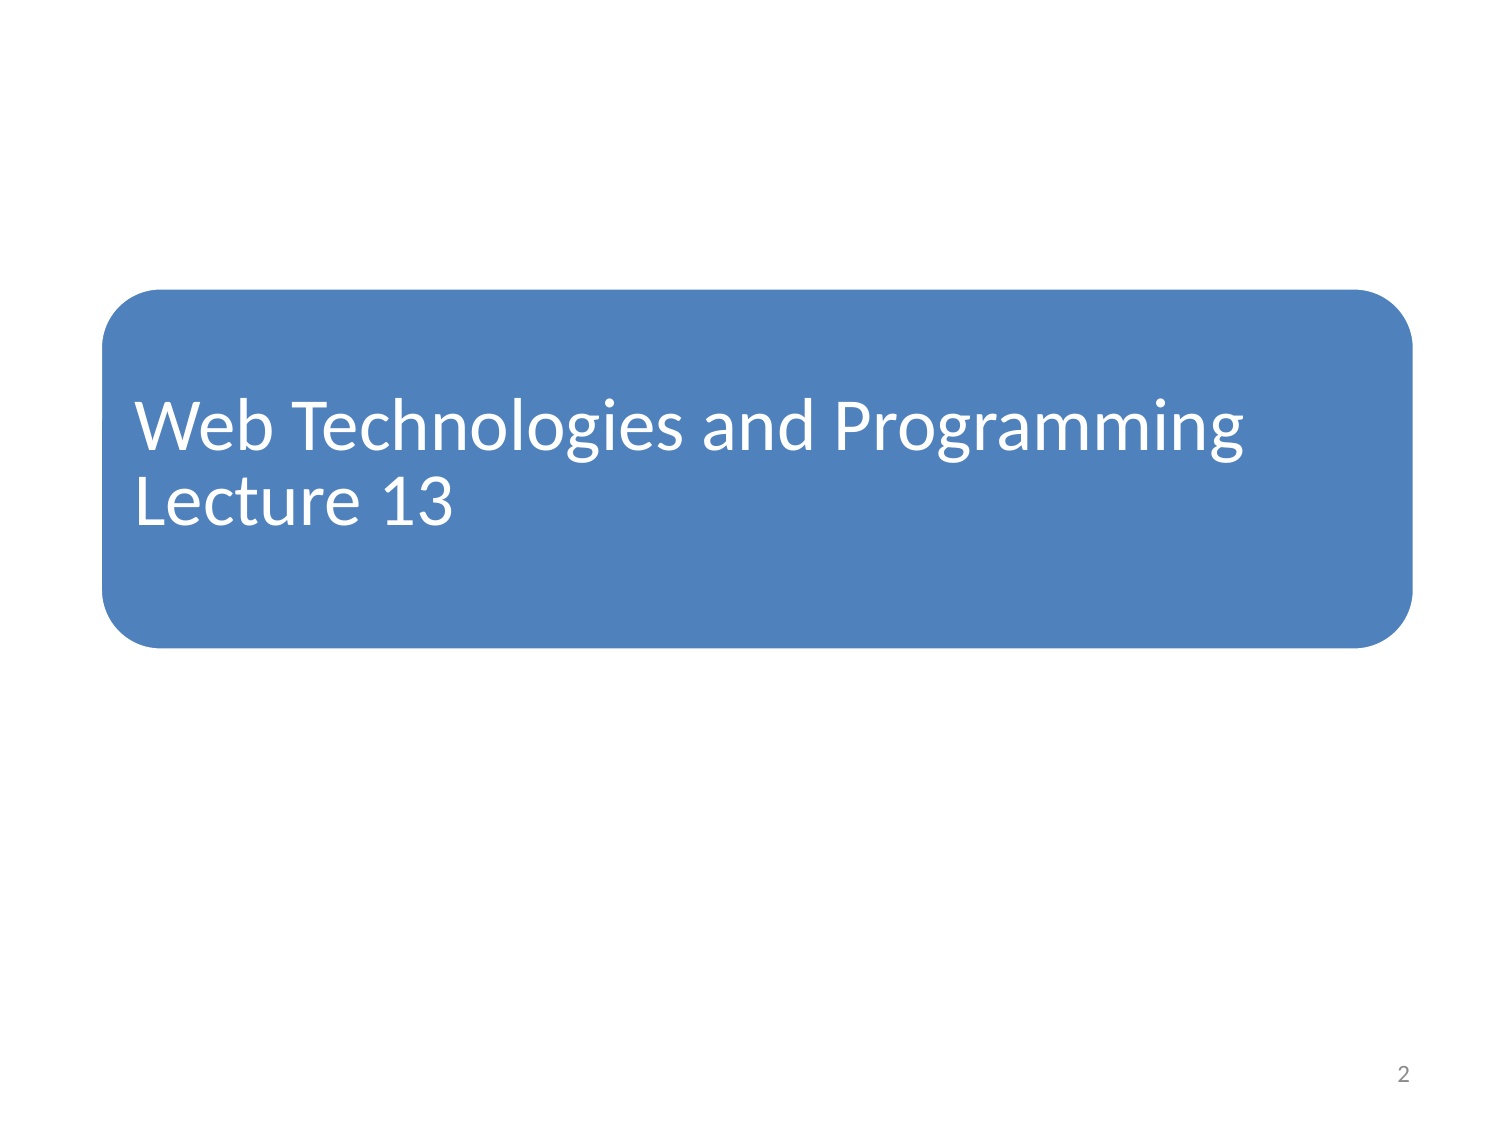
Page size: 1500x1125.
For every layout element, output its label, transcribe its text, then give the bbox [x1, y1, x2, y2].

slide_number 2 [1074, 1042, 1425, 1103]
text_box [99, 287, 1416, 651]
